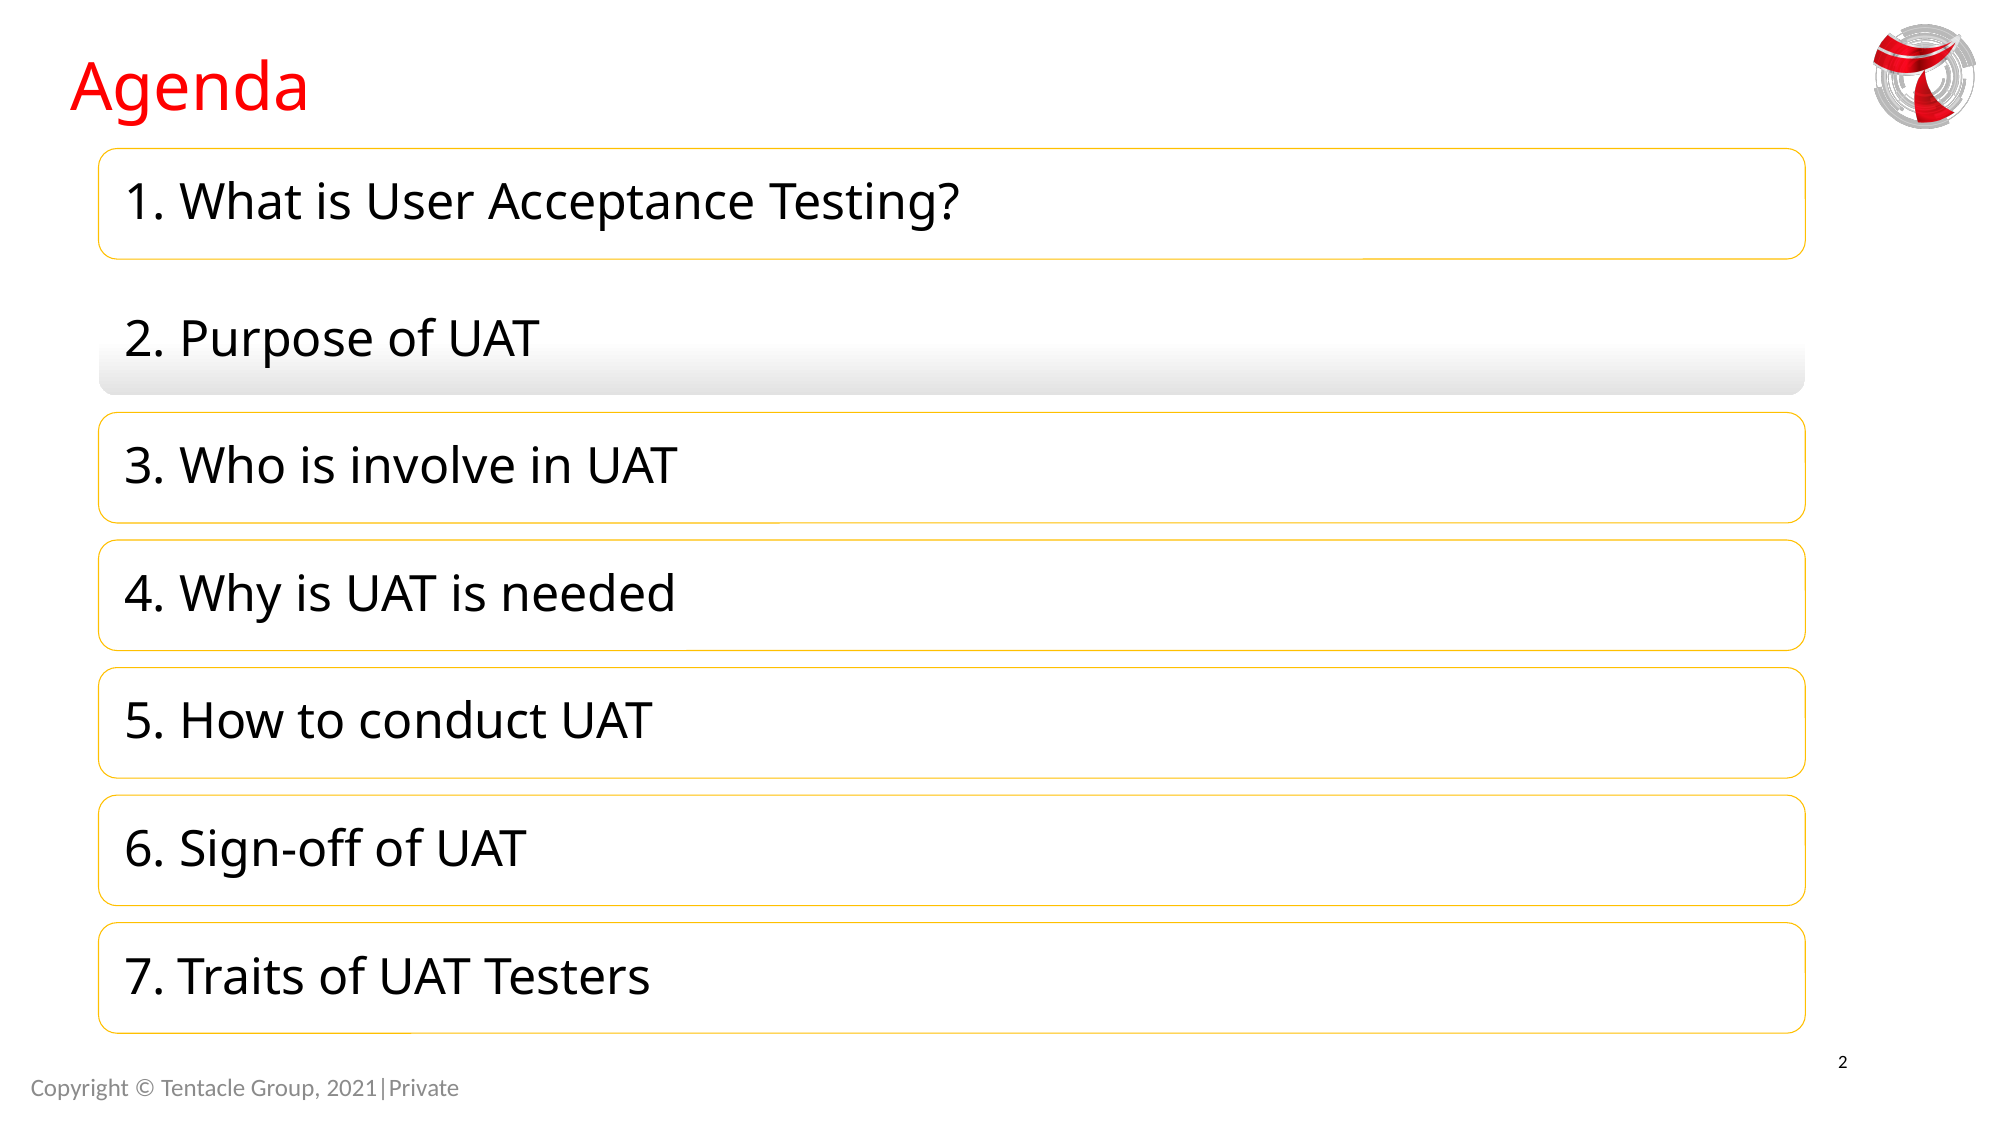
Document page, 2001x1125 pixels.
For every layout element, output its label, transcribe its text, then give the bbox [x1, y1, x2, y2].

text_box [98, 147, 1806, 1043]
text_box Copyright © Tentacle Group, 2021|Private [15, 1056, 585, 1117]
text_box Agenda [55, 27, 1945, 148]
picture [1873, 24, 1976, 129]
text_box 2 [1412, 1042, 1863, 1103]
